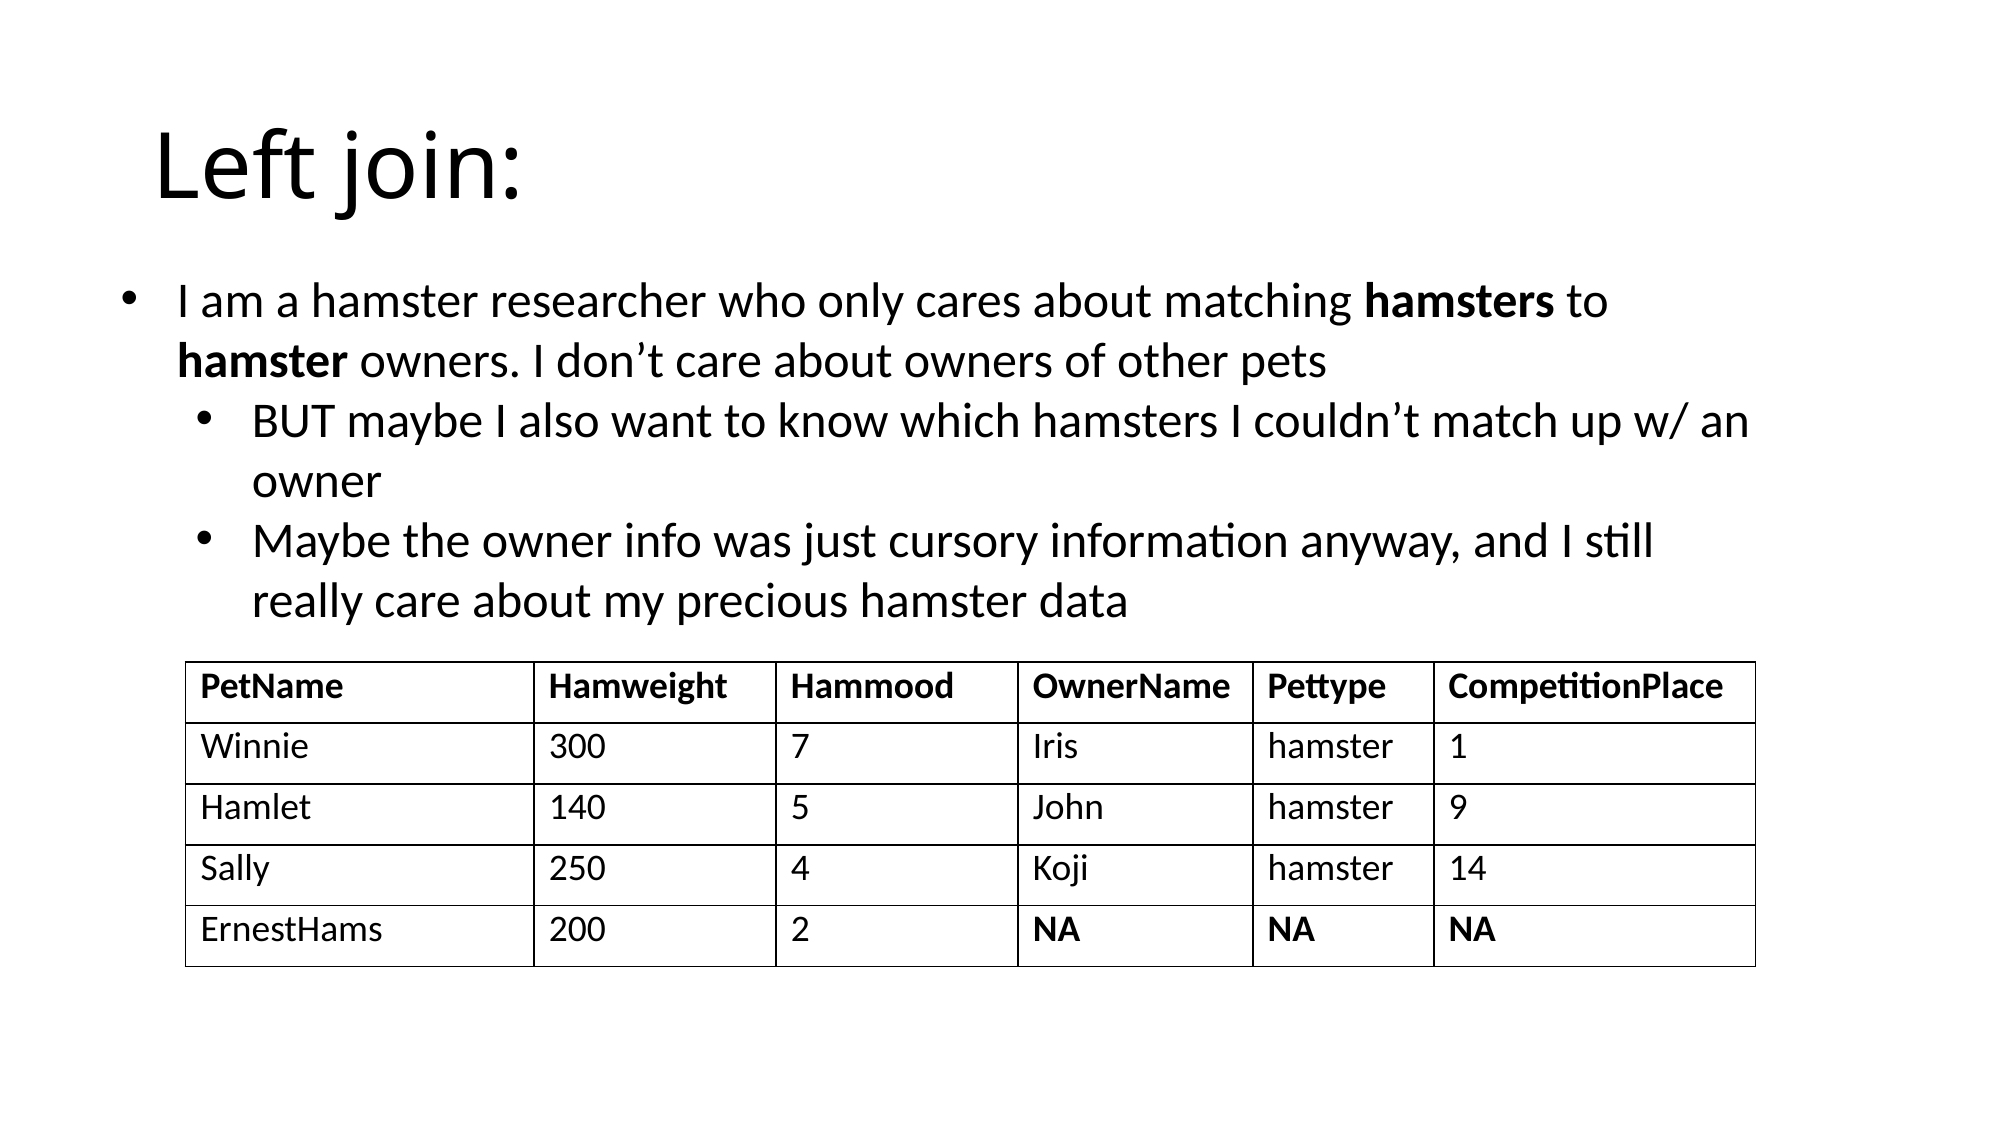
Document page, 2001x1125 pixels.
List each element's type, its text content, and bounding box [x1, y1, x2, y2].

table_header PetName [186, 663, 533, 722]
table_cell hamster [1254, 785, 1433, 844]
table_cell 14 [1435, 846, 1755, 905]
table_cell NA [1254, 906, 1433, 966]
table_cell NA [1435, 906, 1755, 966]
table_cell 2 [777, 906, 1017, 966]
table_cell Iris [1019, 724, 1252, 783]
table_header Pettype [1254, 663, 1433, 722]
table_cell 1 [1435, 724, 1755, 783]
table_cell 9 [1435, 785, 1755, 844]
table_cell Hamlet [186, 785, 533, 844]
table_cell Sally [186, 846, 533, 905]
text_box I am a hamster researcher who only cares about matching hamsters to hamster owners. I don’t care about owners of other pets BUT maybe I also want to know which hamsters I couldn’t match up w/ an owner Maybe the owner info was just cursory information anyway, and I still really care about my precious hamster data [105, 260, 1781, 635]
table_cell Koji [1019, 846, 1252, 905]
table_cell 200 [535, 906, 775, 966]
table_header Hammood [777, 663, 1017, 722]
table_cell NA [1019, 906, 1252, 966]
table_header CompetitionPlace [1435, 663, 1755, 722]
title Left join: [137, 59, 1863, 278]
table_cell 5 [777, 785, 1017, 844]
table_header Hamweight [535, 663, 775, 722]
table_cell hamster [1254, 724, 1433, 783]
table_header OwnerName [1019, 663, 1252, 722]
table_cell hamster [1254, 846, 1433, 905]
table_cell 140 [535, 785, 775, 844]
table_cell 7 [777, 724, 1017, 783]
table_cell ErnestHams [186, 906, 533, 966]
table_cell 4 [777, 846, 1017, 905]
table_cell John [1019, 785, 1252, 844]
table_cell 300 [535, 724, 775, 783]
table_cell 250 [535, 846, 775, 905]
table_cell Winnie [186, 724, 533, 783]
